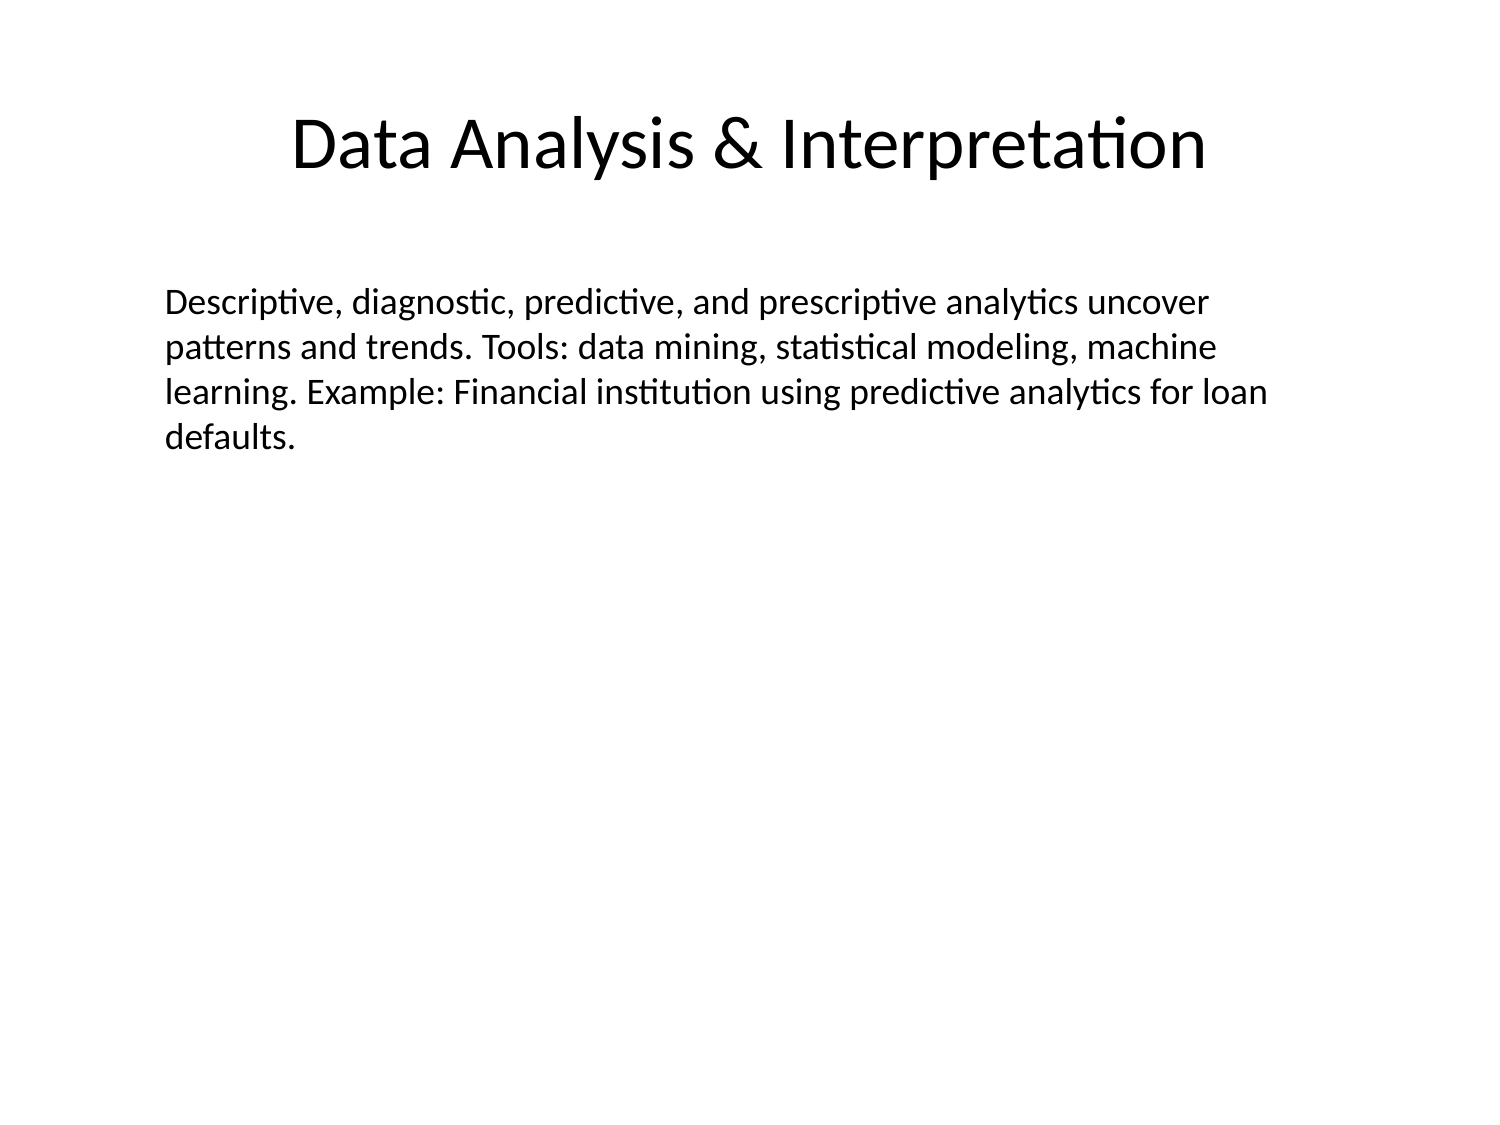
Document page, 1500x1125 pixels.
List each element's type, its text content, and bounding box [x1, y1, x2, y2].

text_box Descriptive, diagnostic, predictive, and prescriptive analytics uncover patterns and trends. Tools: data mining, statistical modeling, machine learning. Example: Financial institution using predictive analytics for loan defaults. [149, 224, 1350, 465]
title Data Analysis & Interpretation [75, 45, 1425, 233]
